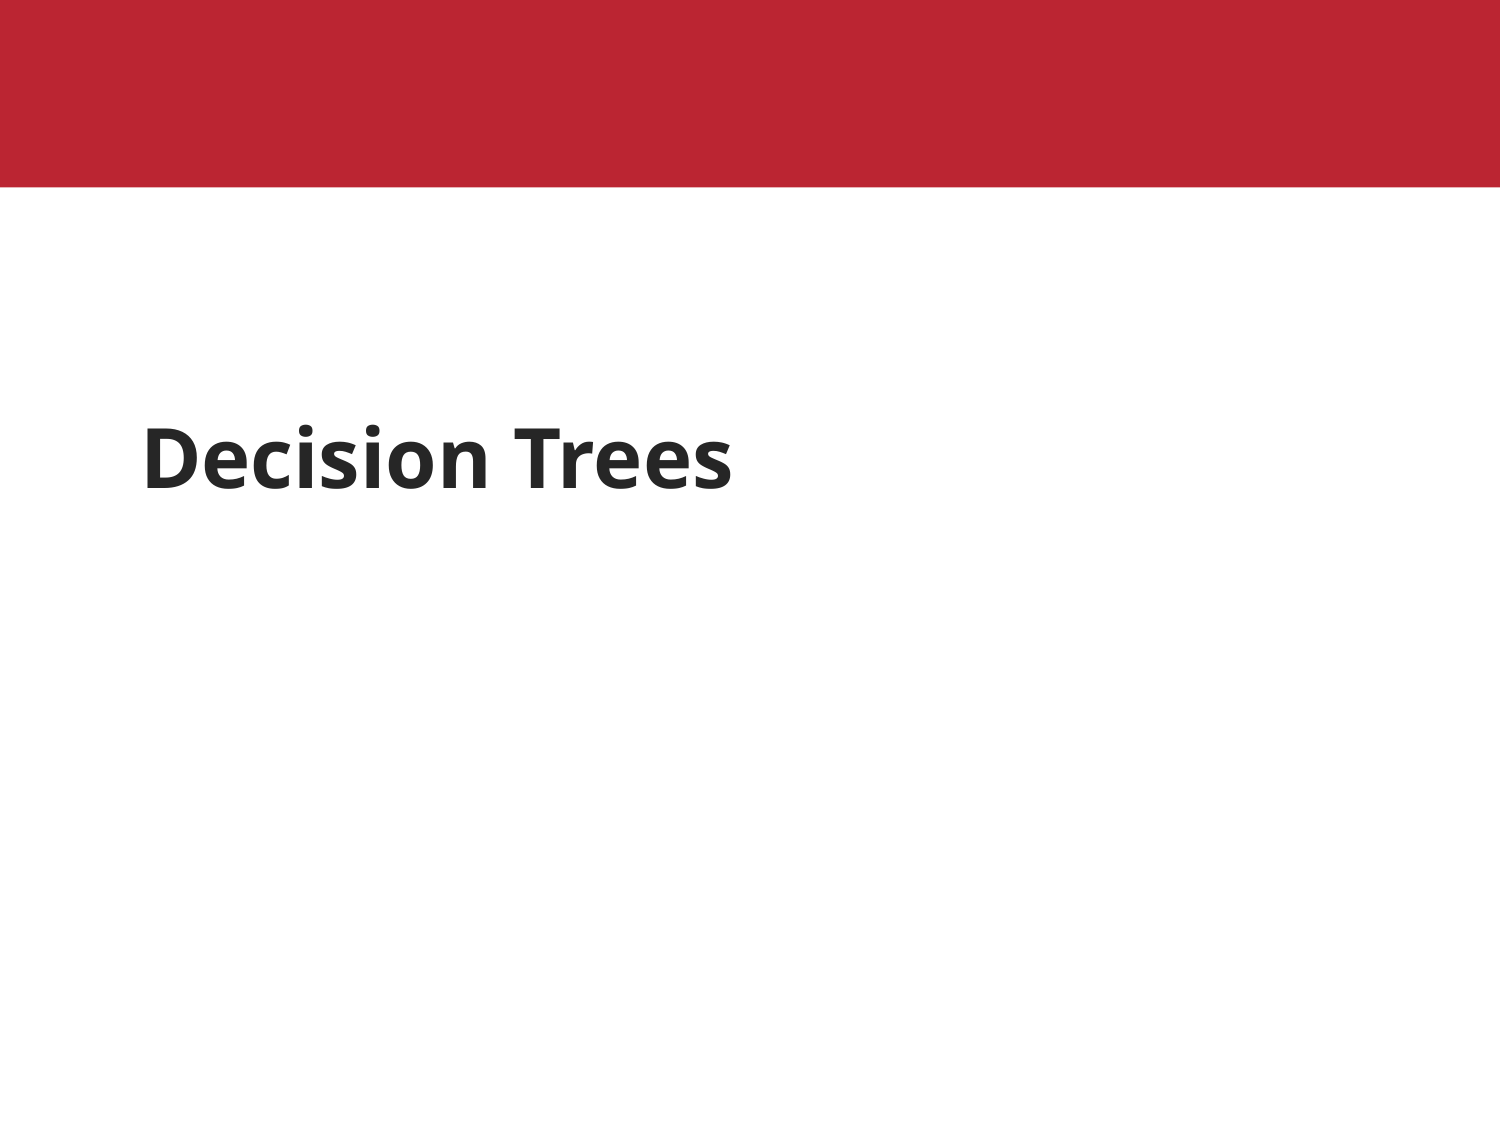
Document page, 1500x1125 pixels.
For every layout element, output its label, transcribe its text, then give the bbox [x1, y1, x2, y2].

title Decision Trees [125, 237, 1350, 513]
